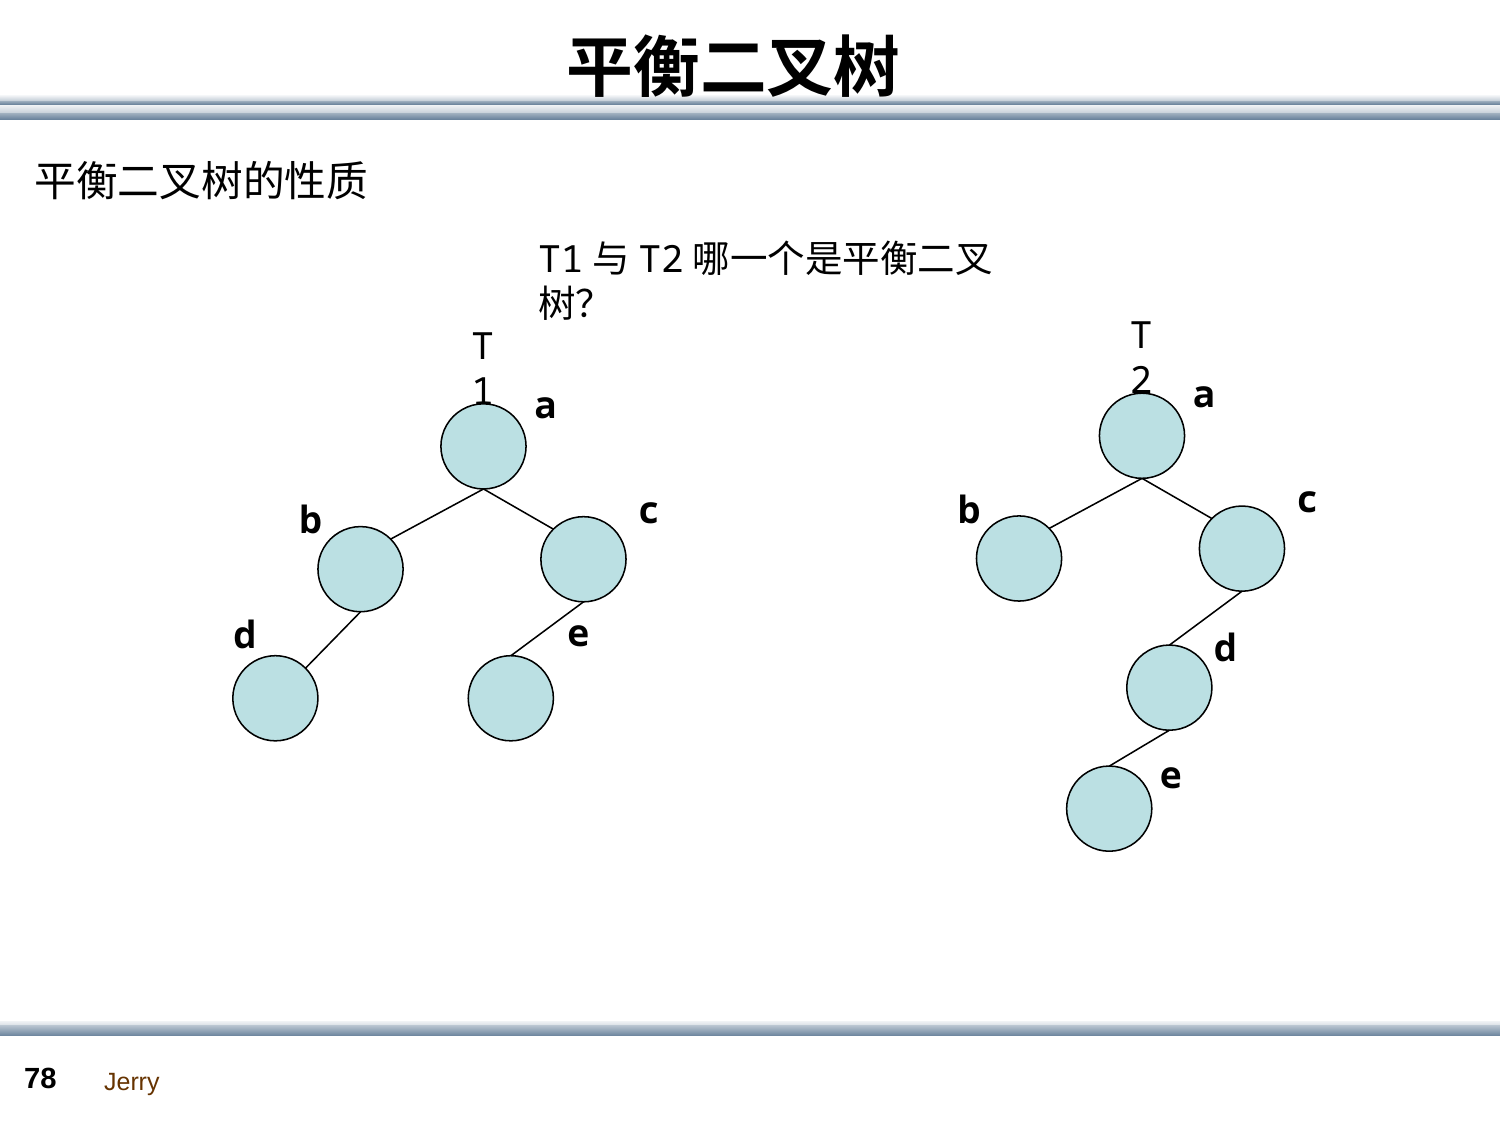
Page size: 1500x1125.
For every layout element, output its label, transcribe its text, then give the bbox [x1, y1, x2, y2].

text_box [232, 655, 318, 741]
text_box [1126, 645, 1212, 731]
text_box c [1281, 467, 1328, 528]
text_box b [943, 478, 990, 539]
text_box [1169, 591, 1243, 646]
text_box [976, 515, 1062, 602]
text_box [390, 488, 484, 540]
text_box 平衡二叉树的性质 [19, 147, 455, 212]
text_box b [284, 488, 332, 549]
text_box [1049, 478, 1143, 529]
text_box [305, 611, 361, 669]
text_box [440, 403, 527, 488]
text_box [1199, 506, 1285, 592]
text_box e [1144, 743, 1189, 804]
text_box d [1199, 616, 1246, 676]
text_box a [519, 373, 566, 434]
text_box [540, 516, 627, 601]
text_box [1099, 393, 1185, 478]
text_box [468, 655, 554, 741]
title 平衡二叉树 [58, 0, 1409, 158]
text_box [1141, 478, 1212, 519]
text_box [1109, 730, 1170, 767]
text_box T2 [1115, 303, 1189, 409]
text_box T1与T2哪一个是平衡二叉树？ [523, 227, 1077, 333]
text_box a [1177, 362, 1225, 423]
text_box d [218, 603, 265, 664]
text_box c [623, 478, 670, 539]
text_box T1 [456, 314, 530, 420]
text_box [483, 488, 554, 530]
text_box [317, 526, 404, 612]
text_box e [552, 601, 599, 662]
text_box [1066, 766, 1152, 852]
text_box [510, 601, 584, 656]
